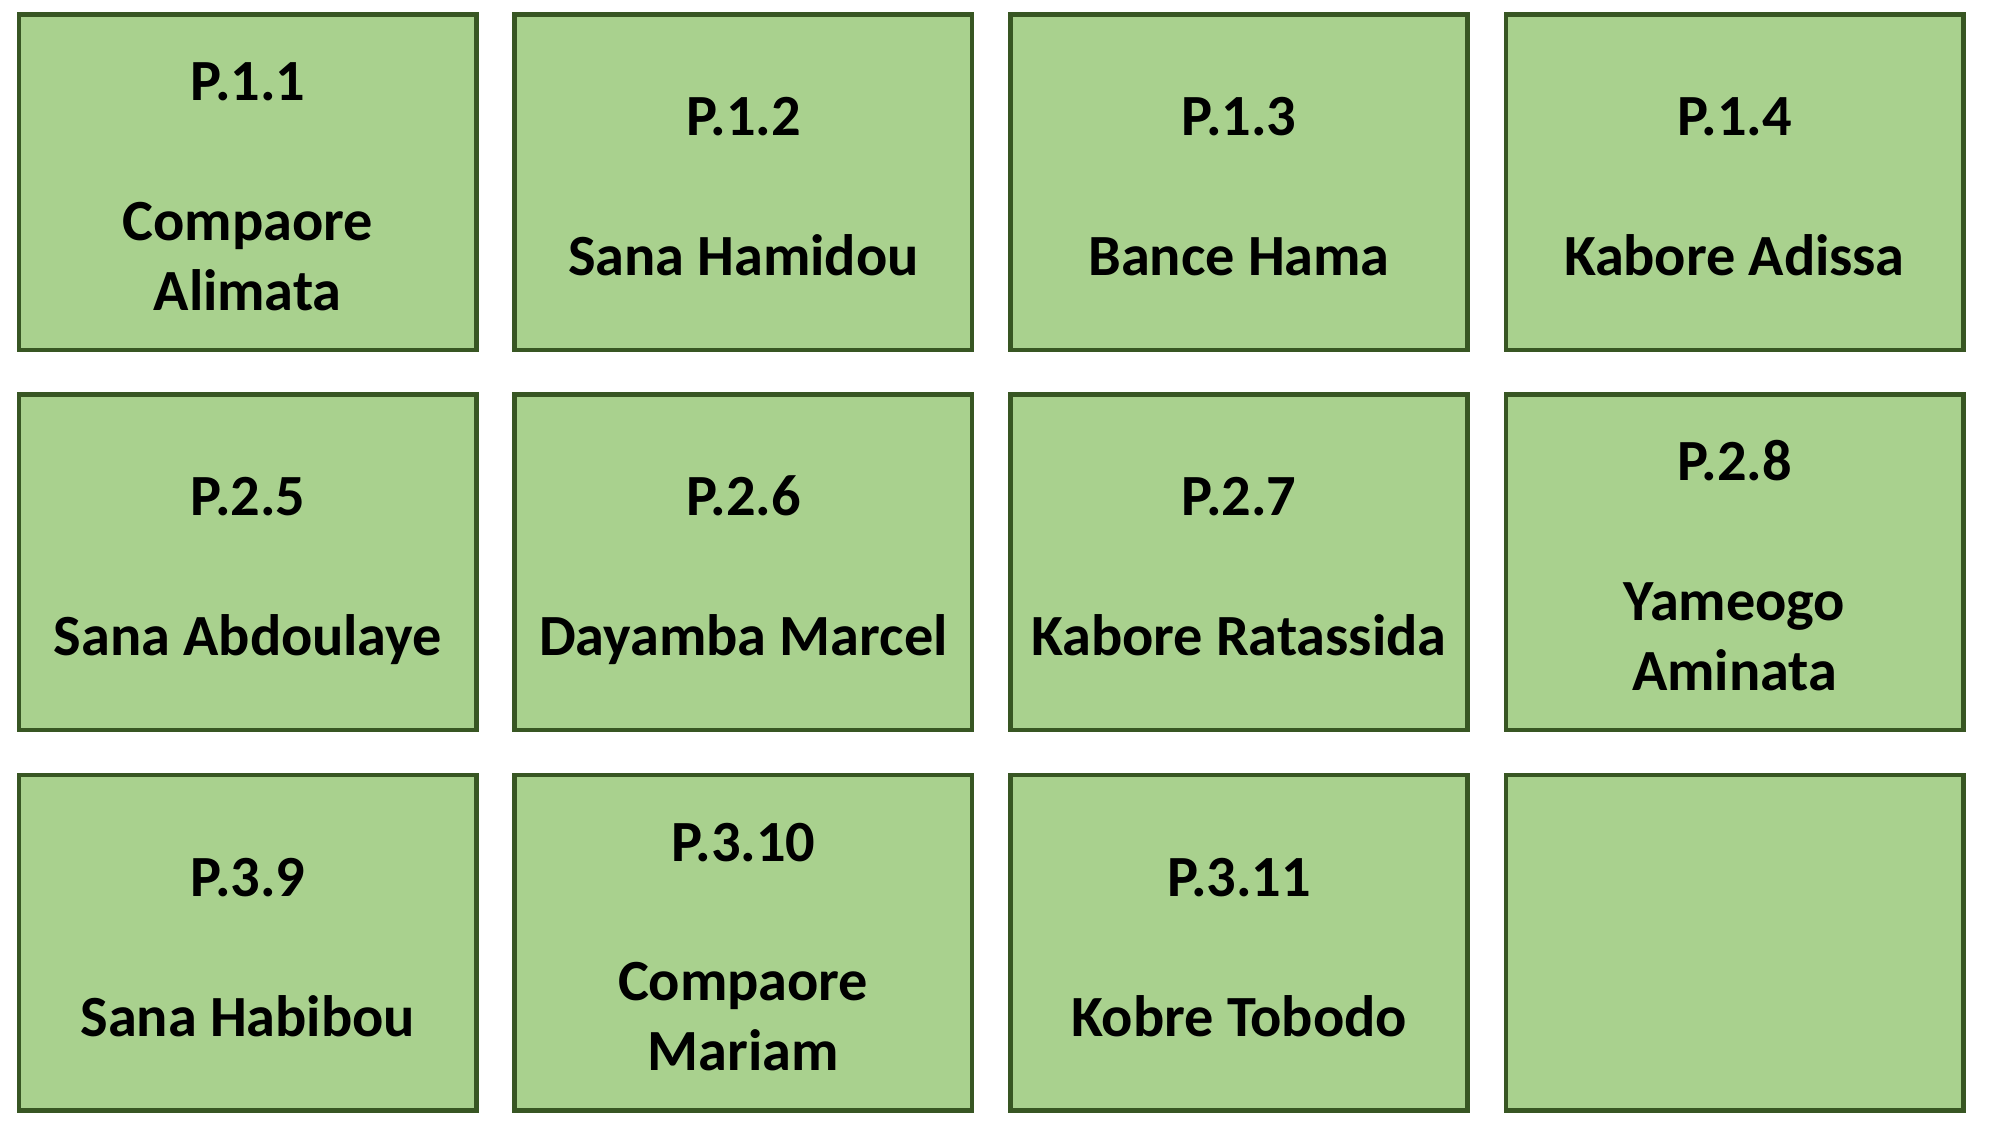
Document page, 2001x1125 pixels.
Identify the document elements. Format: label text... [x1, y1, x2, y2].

text_box P.2.5 Sana Abdoulaye [18, 394, 477, 731]
text_box P.1.2 Sana Hamidou [514, 14, 973, 351]
text_box P.2.7 Kabore Ratassida [1009, 394, 1469, 731]
text_box [1505, 774, 1964, 1111]
text_box P.3.10 Compaore Mariam [514, 774, 973, 1111]
text_box P.3.11 Kobre Tobodo [1009, 774, 1469, 1111]
text_box P.1.4 Kabore Adissa [1505, 14, 1964, 351]
text_box P.1.3 Bance Hama [1009, 14, 1469, 351]
text_box P.3.9 Sana Habibou [18, 774, 477, 1111]
text_box P.2.8 Yameogo Aminata [1505, 394, 1964, 731]
text_box P.1.1 Compaore Alimata [18, 14, 477, 351]
text_box P.2.6 Dayamba Marcel [514, 394, 973, 731]
